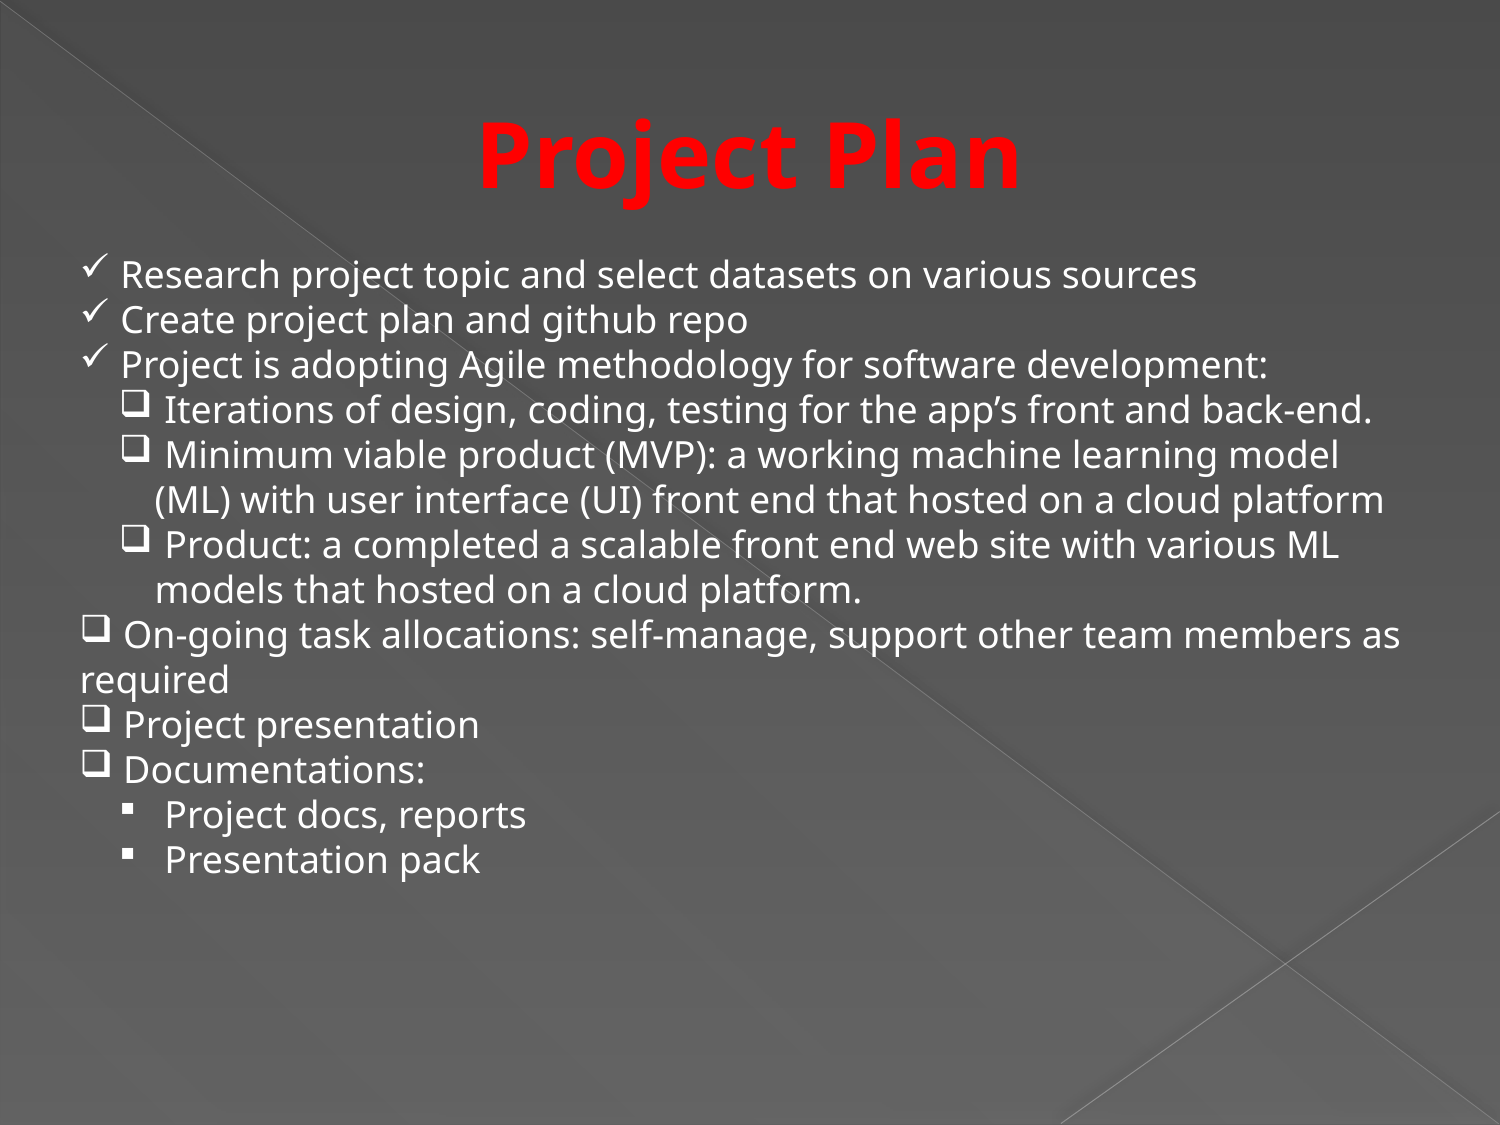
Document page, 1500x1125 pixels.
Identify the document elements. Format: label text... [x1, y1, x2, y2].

text_box Project Plan [88, 89, 1412, 215]
text_box Research project topic and select datasets on various sources Create project plan and github repo Project is adopting Agile methodology for software development: Iterations of design, coding, testing for the app’s front and back-end. Minimum viable product (MVP): a working machine learning model (ML) with user interface (UI) front end that hosted on a cloud platform Product: a completed a scalable front end web site with various ML models that hosted on a cloud platform. On-going task allocations: self-manage, support other team members as required Project presentation Documentations: Project docs, reports Presentation pack [64, 243, 1424, 889]
